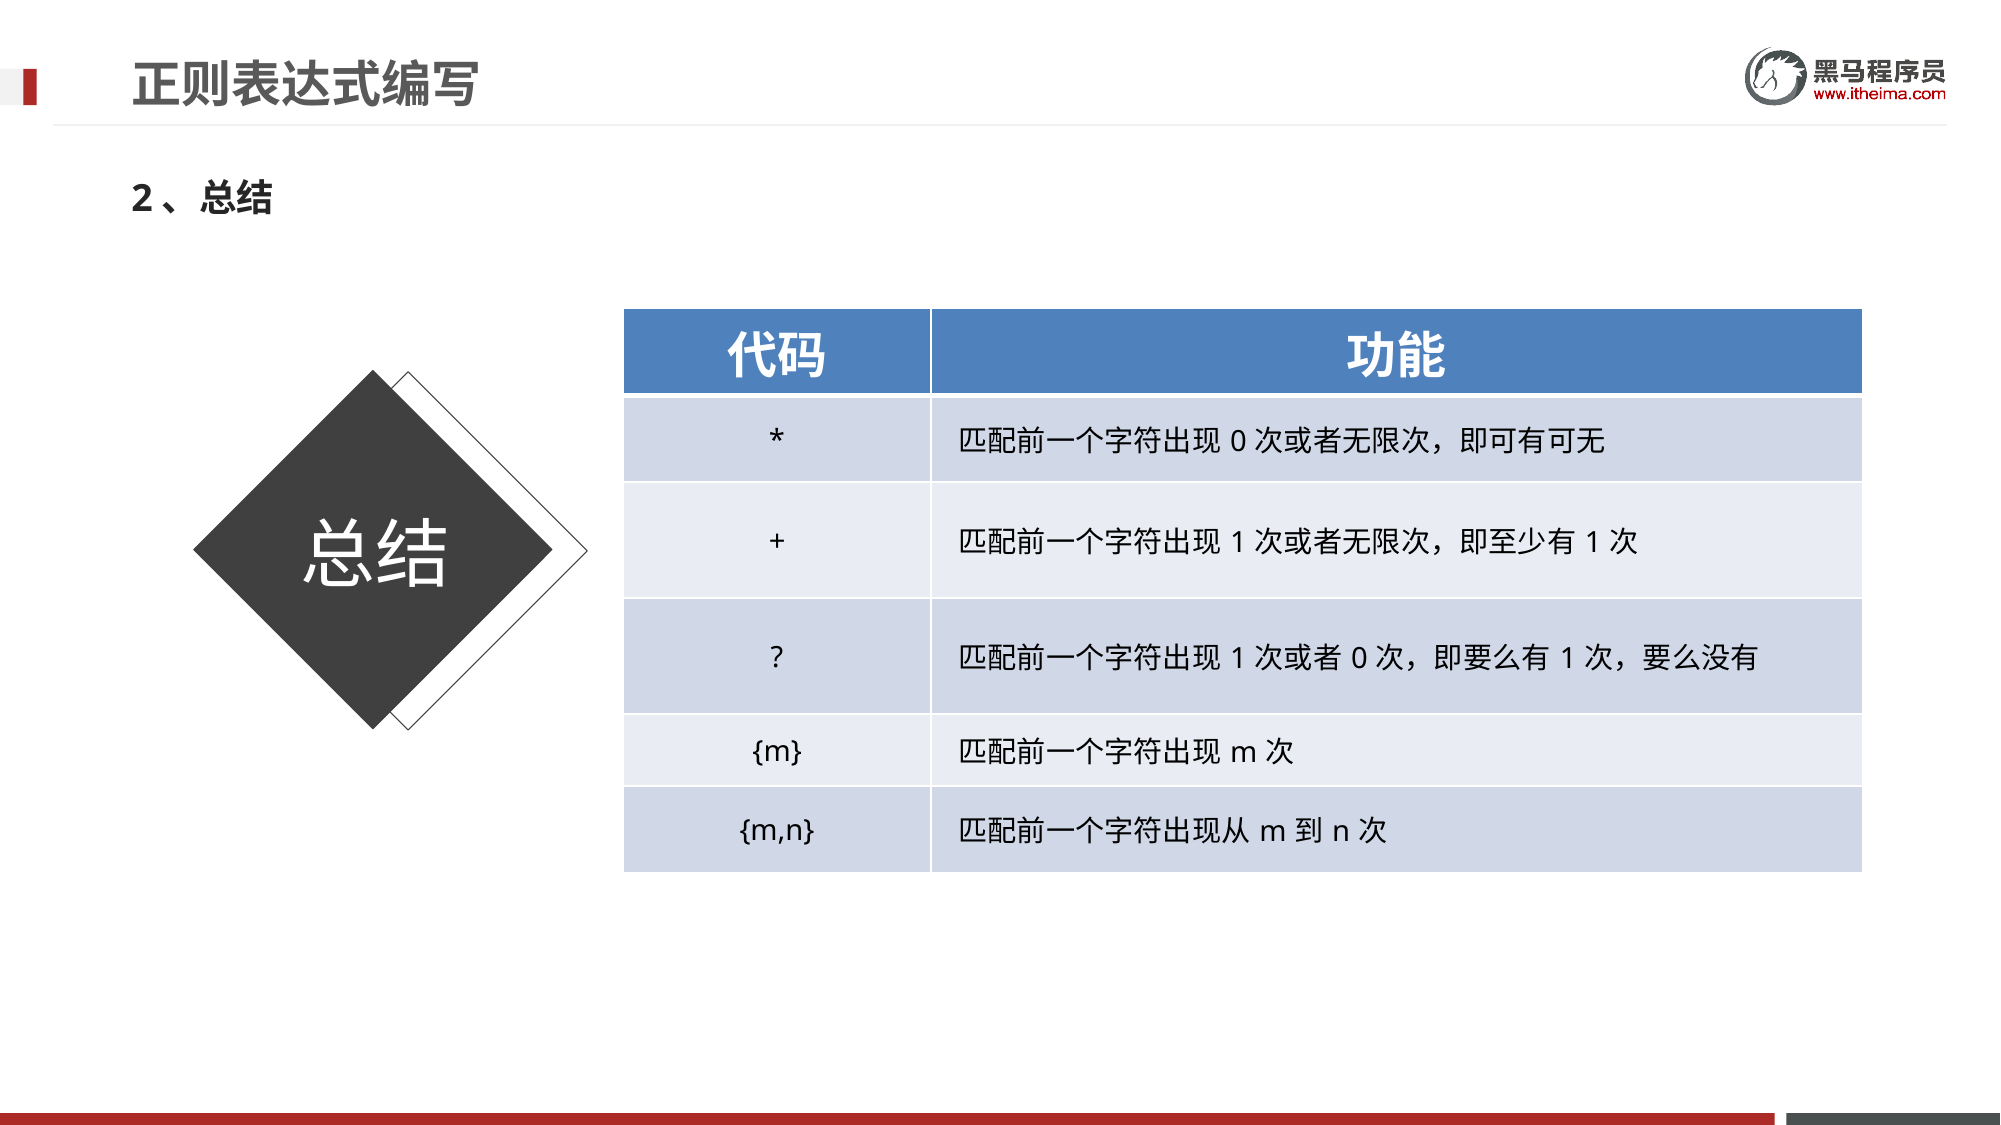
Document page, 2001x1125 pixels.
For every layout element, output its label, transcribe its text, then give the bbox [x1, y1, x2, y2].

table_header 代码 [624, 309, 930, 393]
table_cell ? [624, 599, 930, 713]
table_cell 匹配前一个字符出现0次或者无限次，即可有可无 [932, 398, 1862, 481]
text_box [265, 624, 481, 731]
picture [1744, 46, 1946, 106]
table_header 功能 [932, 309, 1862, 393]
text_box [391, 369, 530, 490]
table_cell {m} [624, 715, 930, 785]
text_box [390, 624, 518, 733]
title 正则表达式编写 [116, 40, 1556, 125]
text_box 总结 [61, 490, 622, 624]
table_cell 匹配前一个字符出现1次或者无限次，即至少有1次 [932, 483, 1862, 597]
list 2、总结 [116, 154, 1880, 239]
table_cell 匹配前一个字符出现1次或者0次，即要么有1次，要么没有 [932, 599, 1862, 713]
table_cell + [624, 483, 930, 597]
table_cell {m,n} [624, 787, 930, 872]
text_box [250, 368, 496, 490]
table_cell 匹配前一个字符出现从m到n次 [932, 787, 1862, 872]
table_cell 匹配前一个字符出现m次 [932, 715, 1862, 785]
table_cell * [624, 398, 930, 481]
